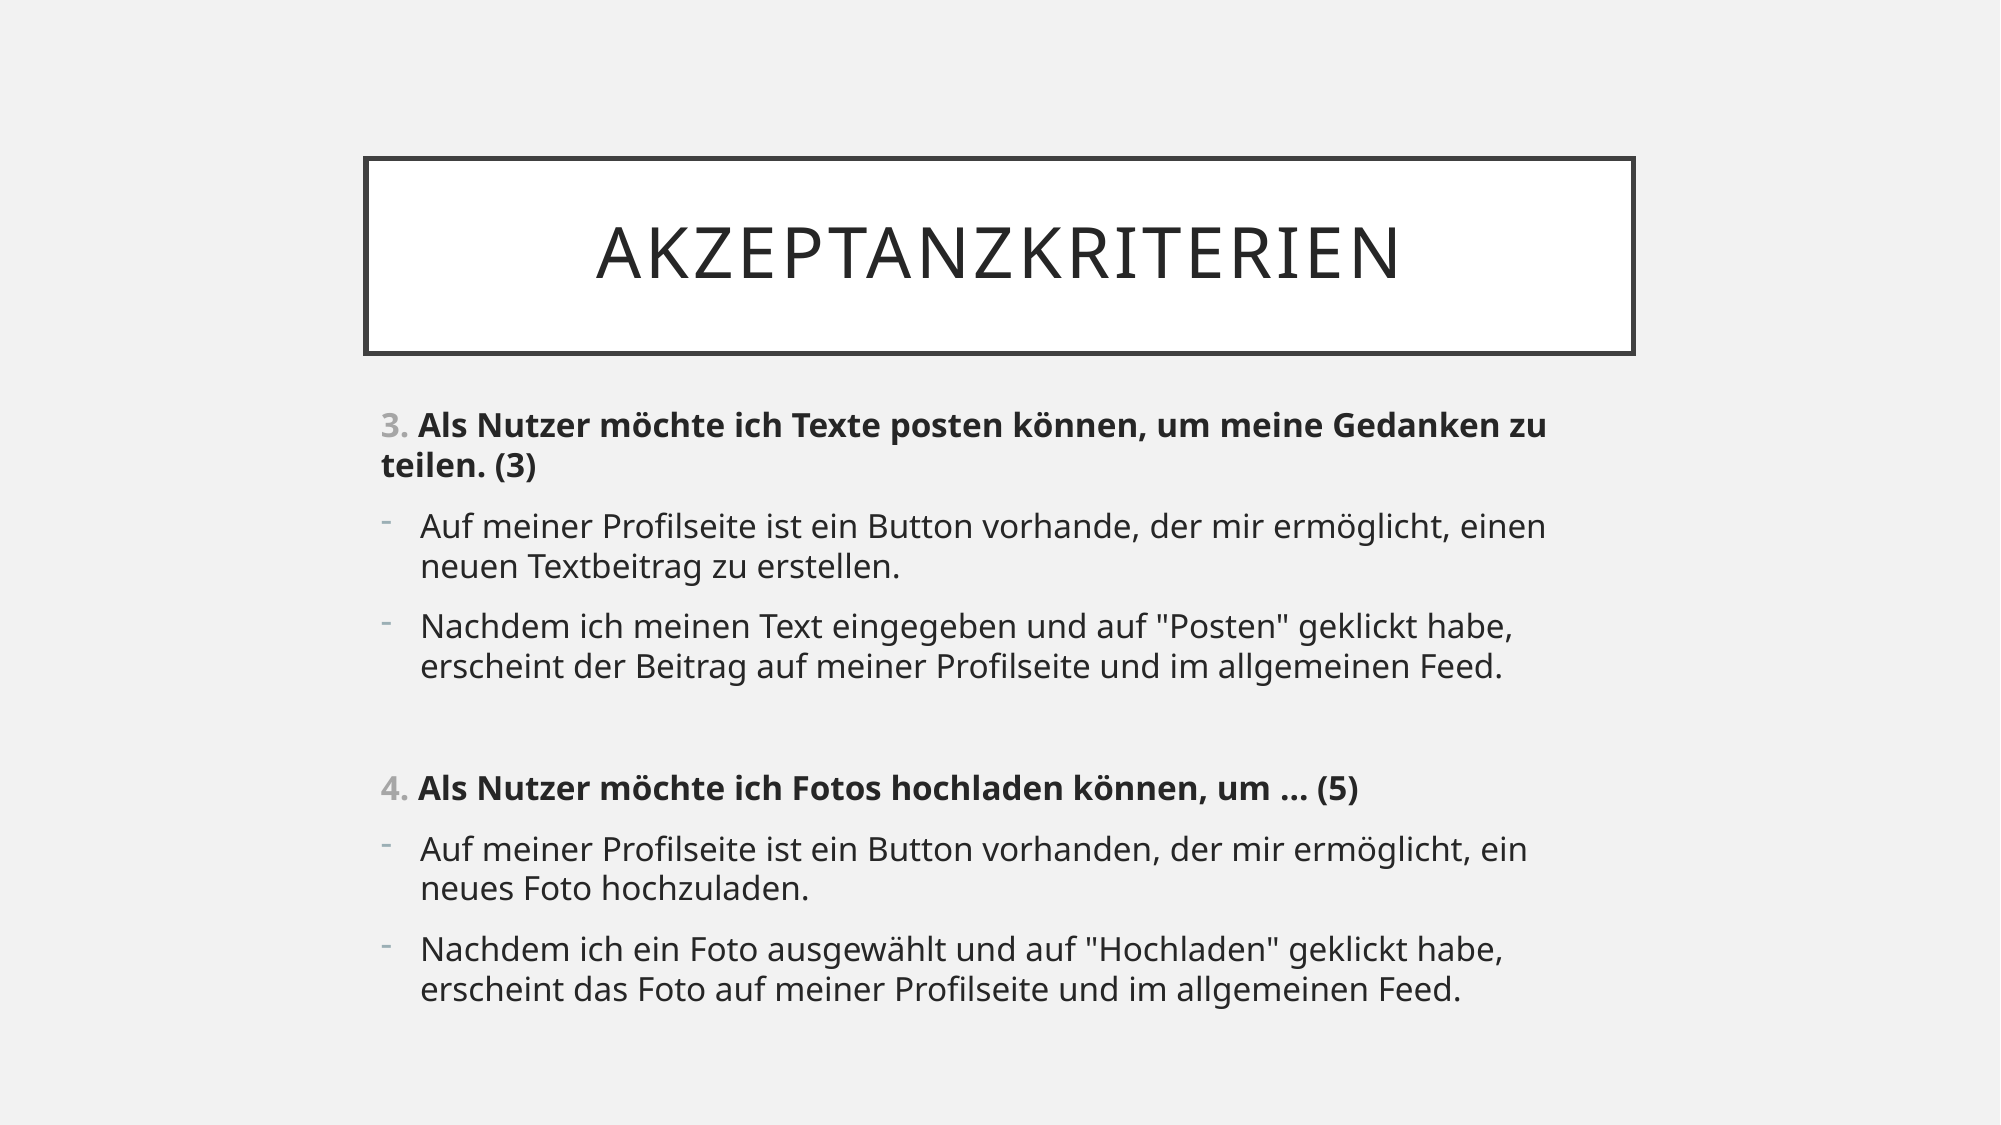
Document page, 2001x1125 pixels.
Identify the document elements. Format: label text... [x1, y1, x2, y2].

text_box Akzeptanzkriterien [365, 158, 1634, 354]
text_box 3. Als Nutzer möchte ich Texte posten können, um meine Gedanken zu teilen. (3) Auf meiner Profilseite ist ein Button vorhande, der mir ermöglicht, einen neuen Textbeitrag zu erstellen. Nachdem ich meinen Text eingegeben und auf "Posten" geklickt habe, erscheint der Beitrag auf meiner Profilseite und im allgemeinen Feed. 4. Als Nutzer möchte ich Fotos hochladen können, um … (5) Auf meiner Profilseite ist ein Button vorhanden, der mir ermöglicht, ein neues Foto hochzuladen. Nachdem ich ein Foto ausgewählt und auf "Hochladen" geklickt habe, erscheint das Foto auf meiner Profilseite und im allgemeinen Feed. [365, 397, 1634, 1067]
